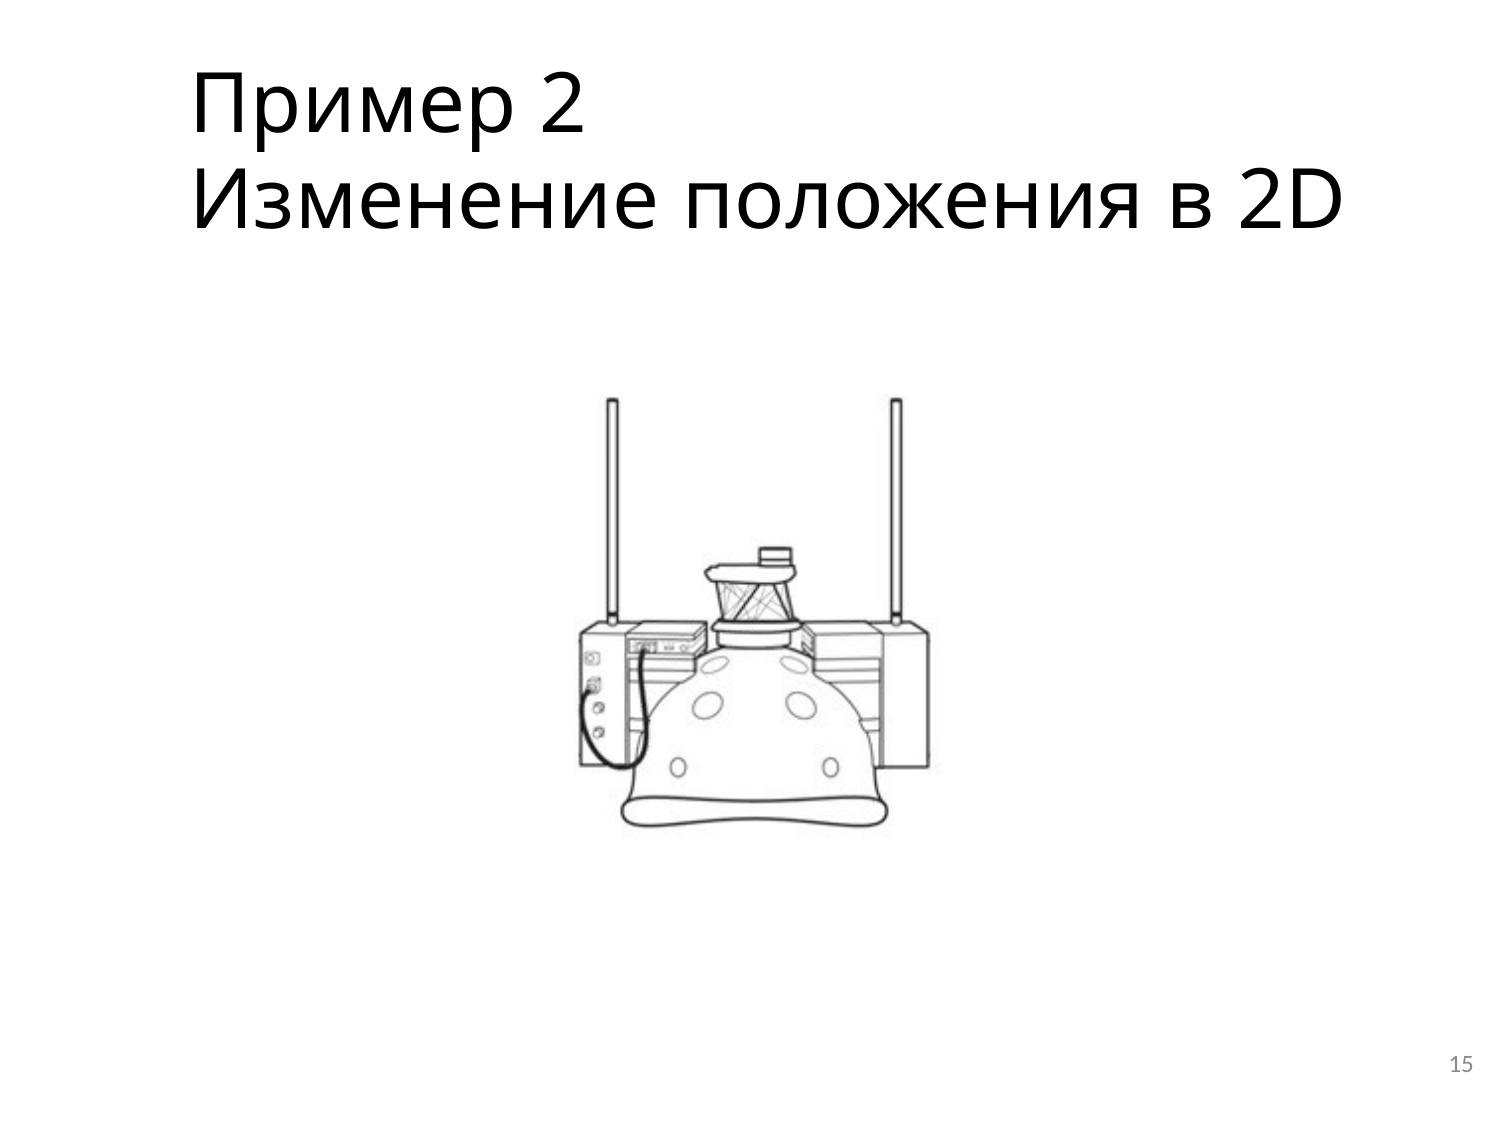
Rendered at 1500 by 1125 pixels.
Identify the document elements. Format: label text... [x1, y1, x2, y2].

title Пример 2 Изменение положения в 2D [187, 51, 1385, 246]
text_box 15 [1446, 1045, 1477, 1078]
picture [115, 299, 1385, 1014]
